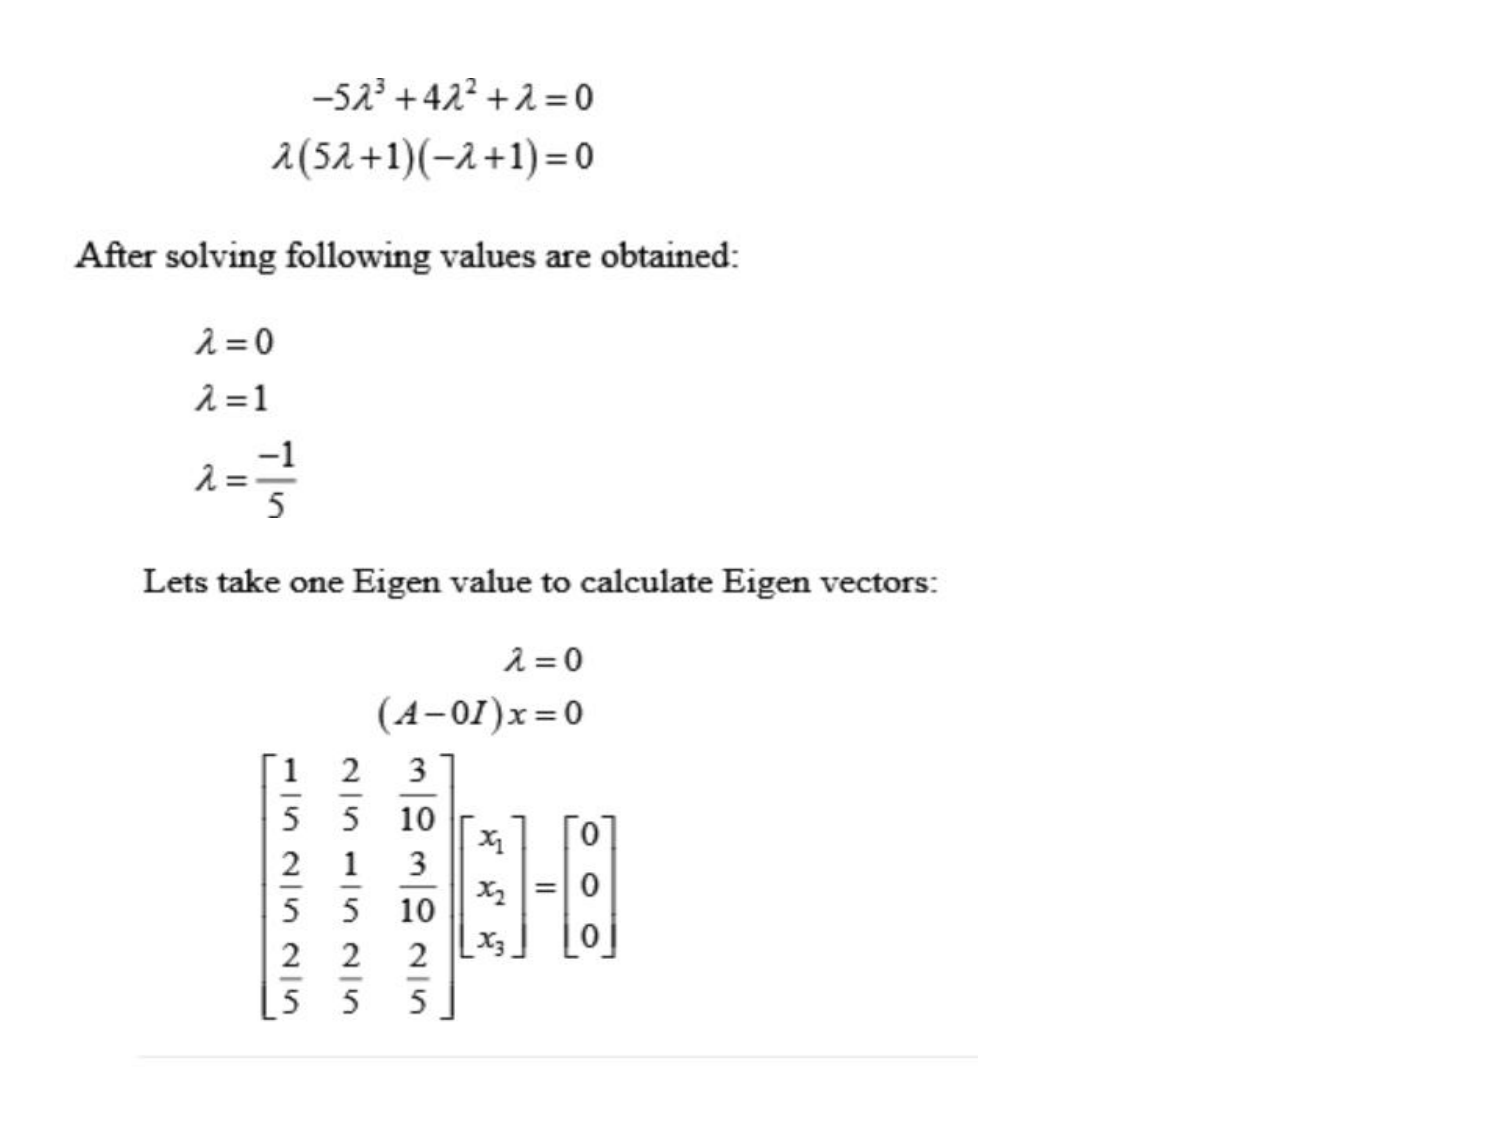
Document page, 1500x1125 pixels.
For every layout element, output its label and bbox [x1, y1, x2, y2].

picture [123, 544, 978, 1071]
picture [52, 77, 765, 518]
